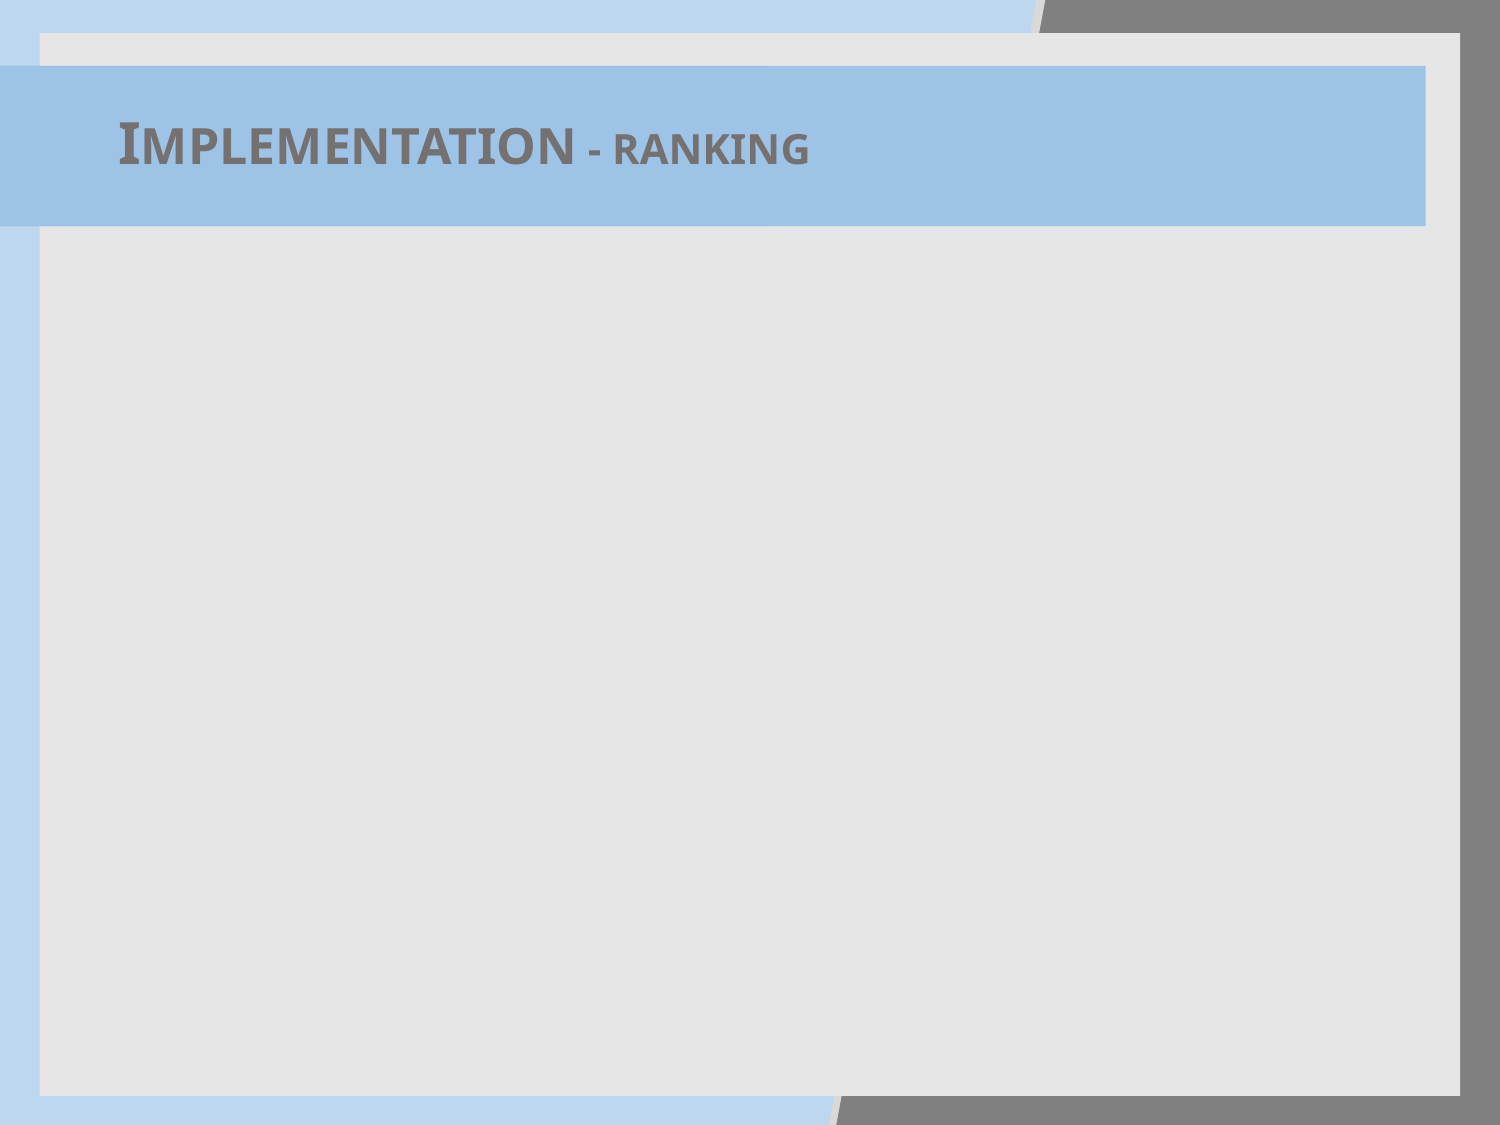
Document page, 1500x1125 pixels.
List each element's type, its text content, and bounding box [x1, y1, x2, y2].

title IMPLEMENTATION - RANKING [103, 37, 1397, 255]
